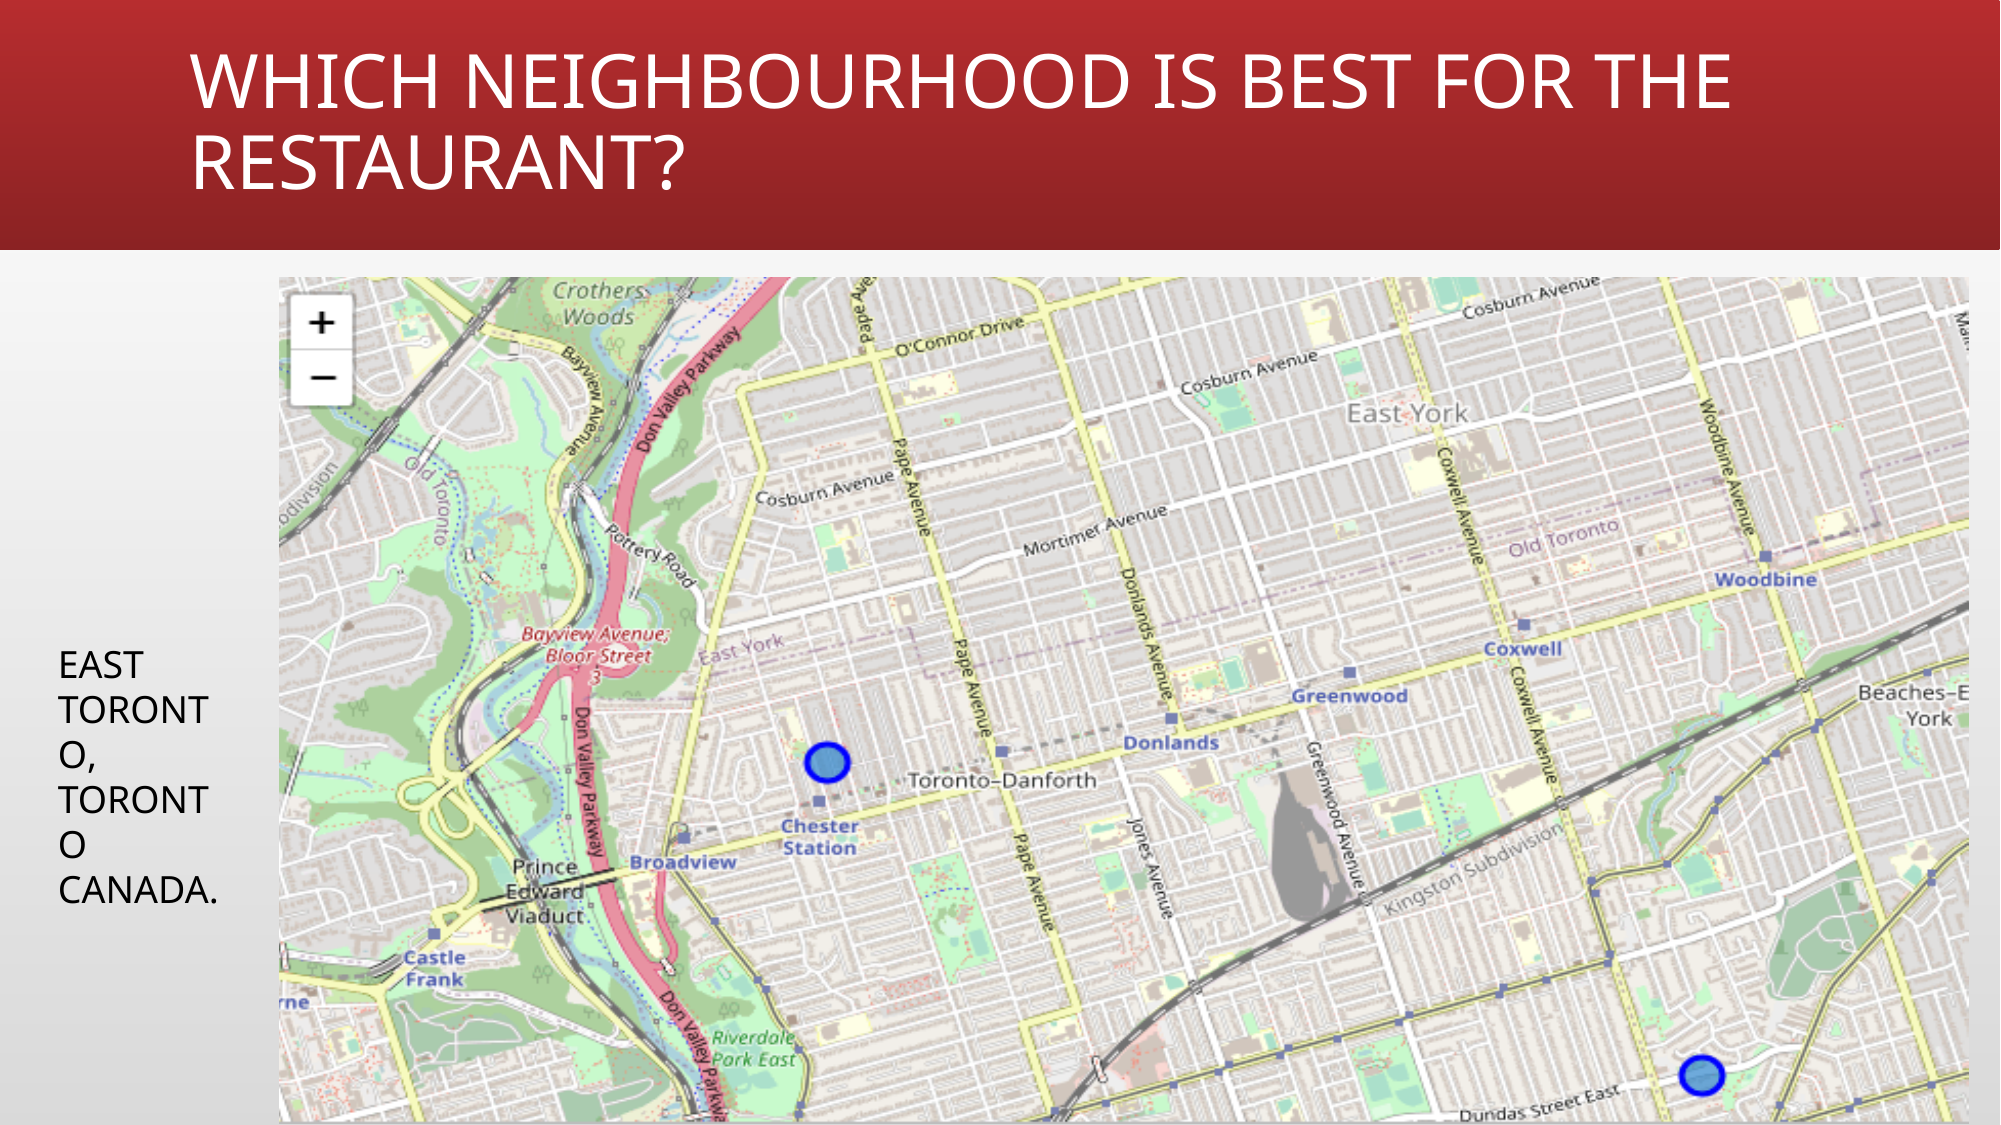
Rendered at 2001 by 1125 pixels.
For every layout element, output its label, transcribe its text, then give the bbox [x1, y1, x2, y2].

picture [279, 277, 1969, 1124]
text_box EAST TORONTO, TORONTO CANADA. [43, 633, 244, 919]
title WHICH NEIGHBOURHOOD IS BEST FOR THE RESTAURANT? [174, 16, 1825, 234]
